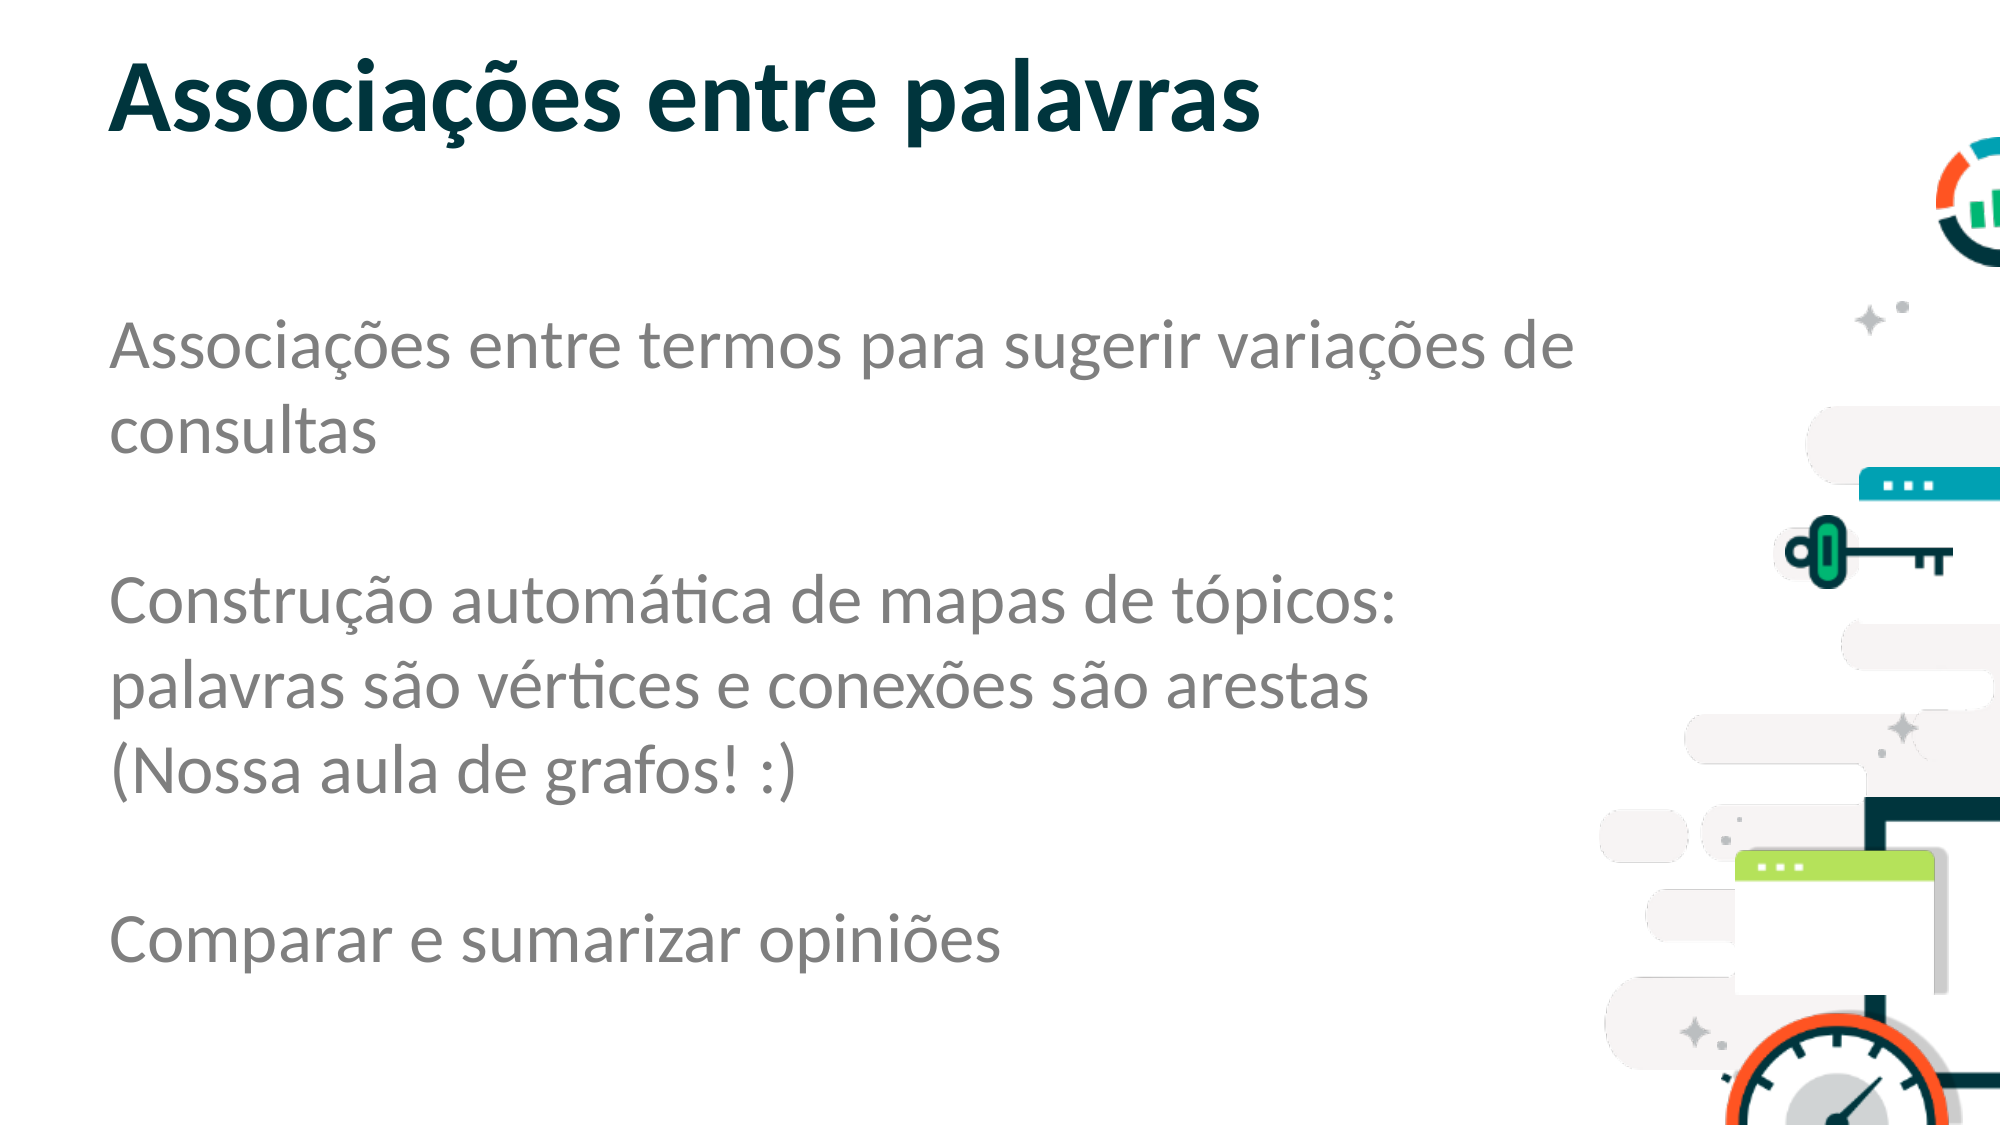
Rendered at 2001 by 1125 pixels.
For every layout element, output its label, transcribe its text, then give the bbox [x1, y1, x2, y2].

picture [1896, 301, 1909, 313]
title Associações entre palavras [93, 0, 1736, 197]
subtitle Associações entre termos para sugerir variações de consultas Construção automática de mapas de tópicos: palavras são vértices e conexões são arestas (Nossa aula de grafos! :) Comparar e sumarizar opiniões [94, 249, 1595, 1025]
picture [1599, 406, 2000, 1125]
picture [1854, 304, 1886, 336]
picture [1936, 137, 2000, 267]
